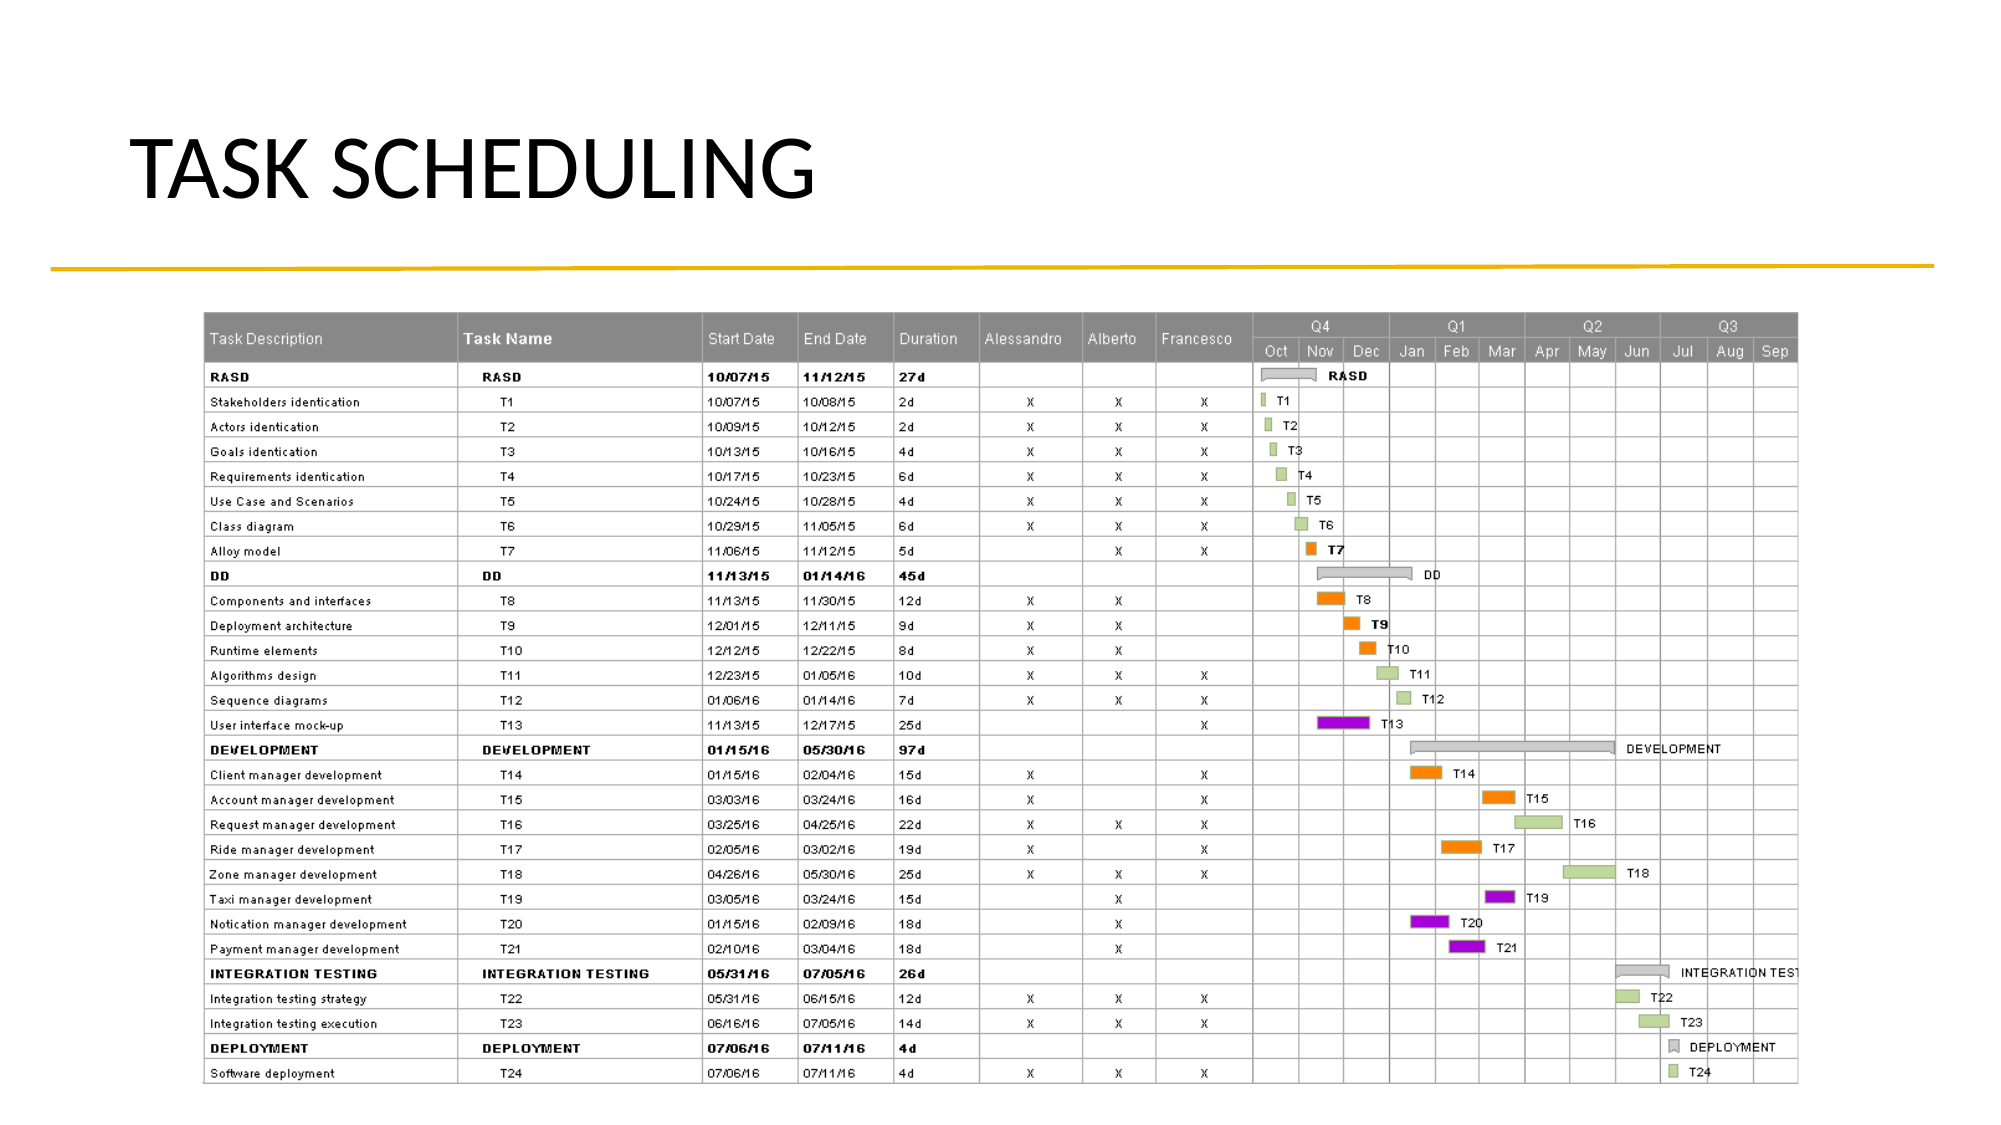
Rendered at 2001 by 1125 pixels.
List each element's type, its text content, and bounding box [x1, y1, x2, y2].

title TASK SCHEDULING [114, 59, 1880, 278]
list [201, 312, 1799, 1084]
